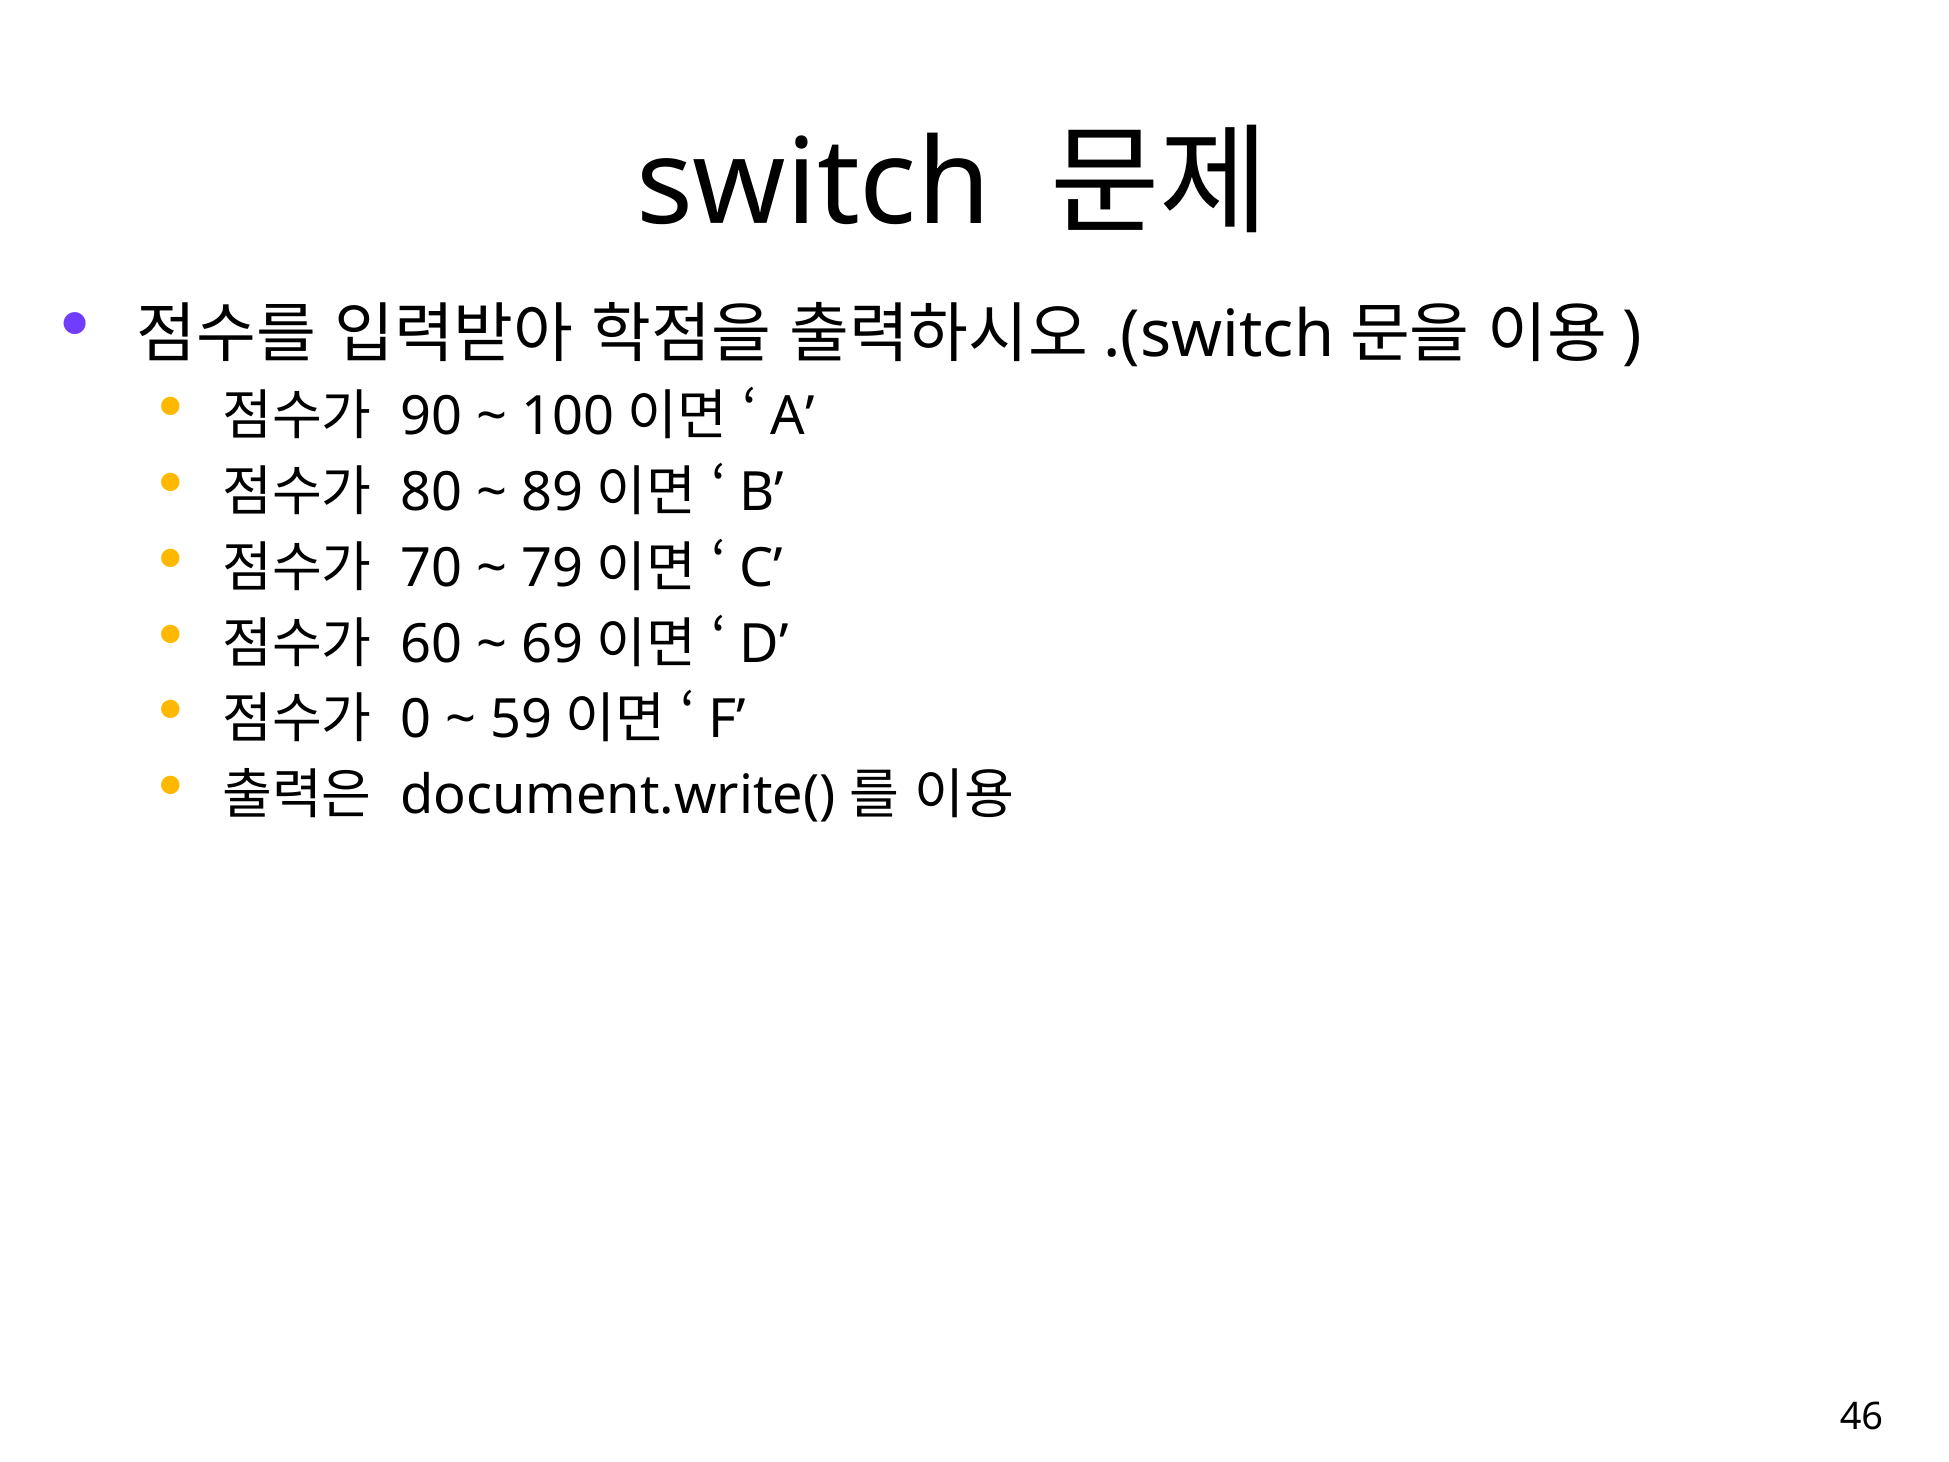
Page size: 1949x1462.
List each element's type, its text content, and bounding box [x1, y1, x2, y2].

list 점수를 입력받아 학점을 출력하시오.(switch문을 이용) 점수가 90 ~ 100이면 ‘A’ 점수가 80 ~ 89이면 ‘B’ 점수가 70 ~ 79이면 ‘C’ 점수가 60 ~ 69이면 ‘D’ 점수가 0 ~ 59이면 ‘F’ 출력은 document.write()를 이용 [48, 284, 1897, 1343]
slide_number 46 [1496, 1372, 1899, 1462]
title switch 문제 [156, 92, 1749, 255]
